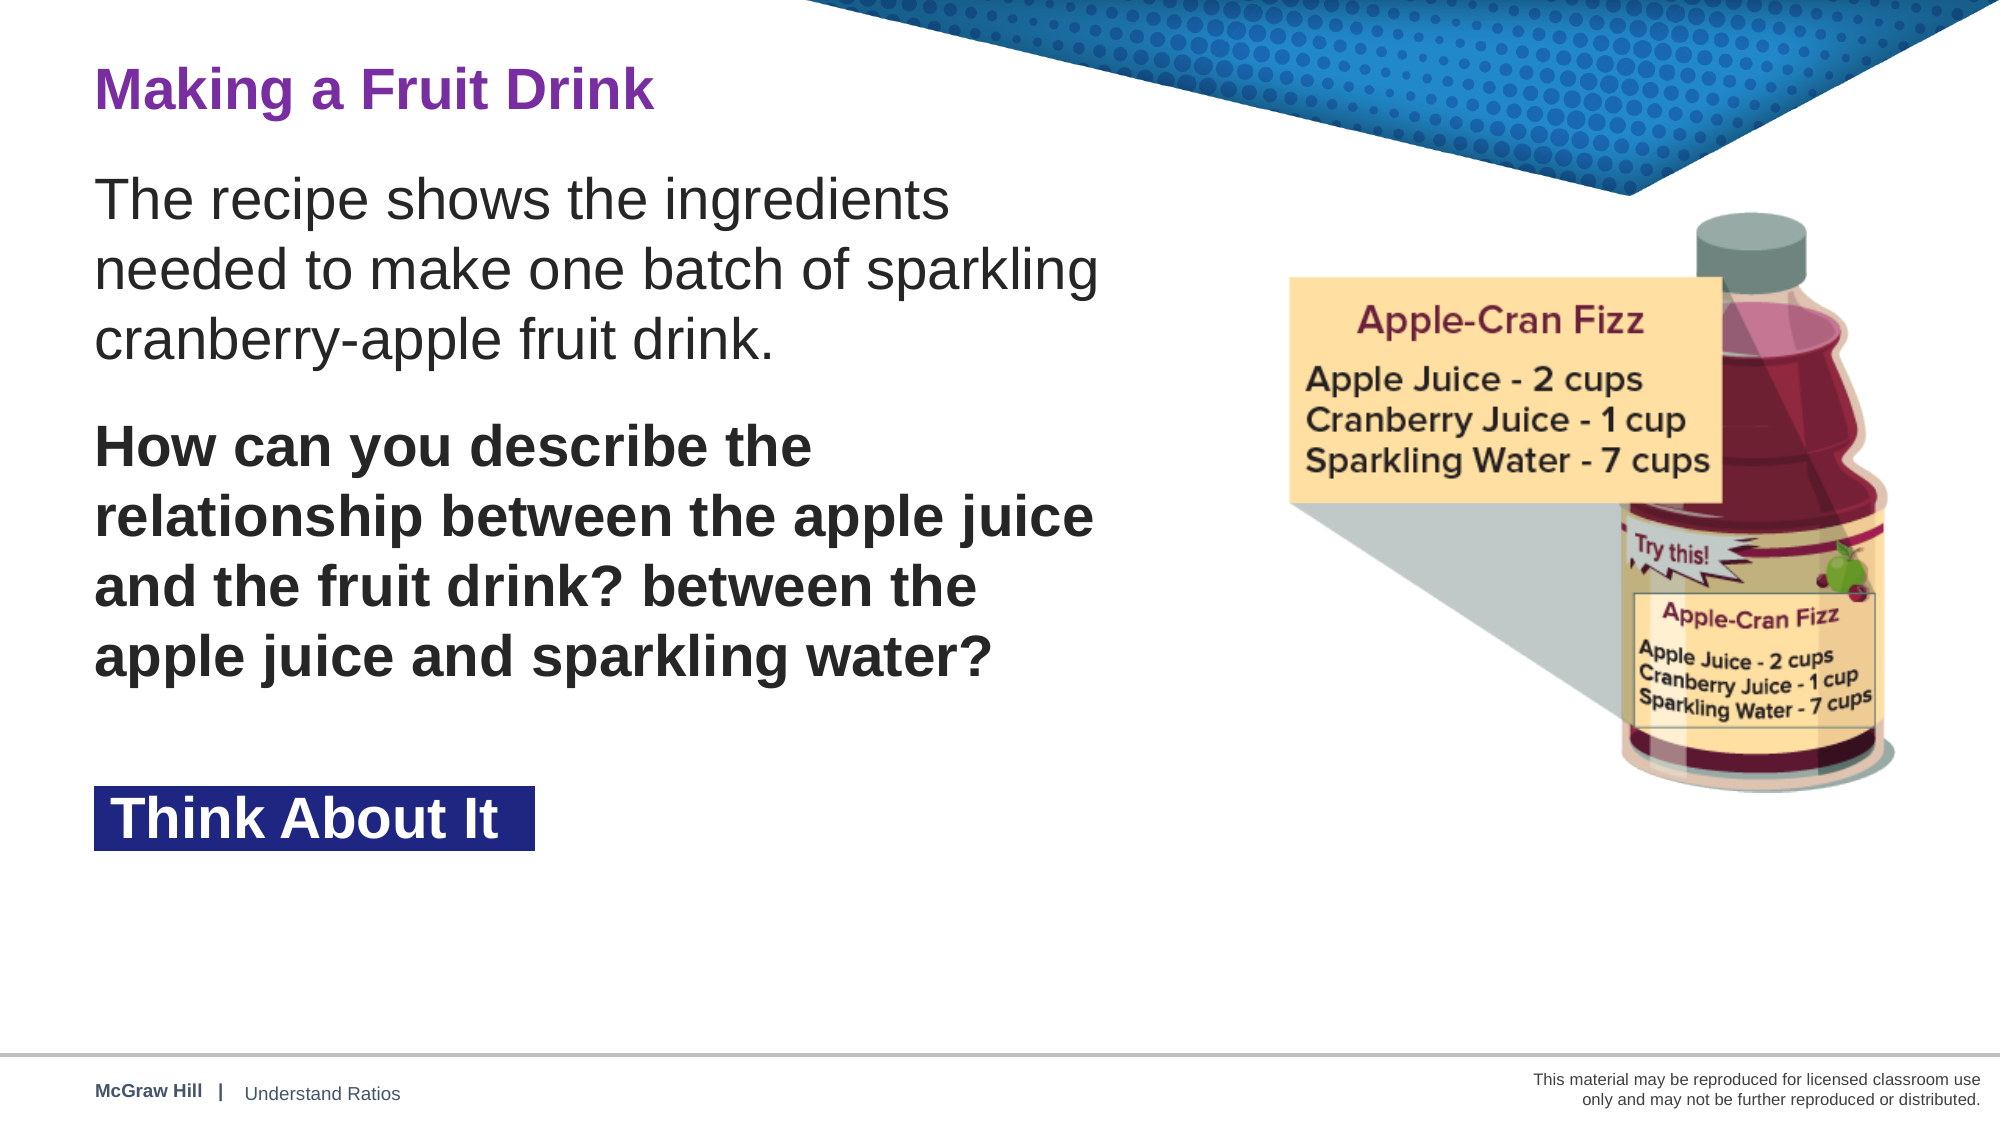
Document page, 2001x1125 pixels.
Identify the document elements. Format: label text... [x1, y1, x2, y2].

text_box Think About It: [79, 772, 912, 1048]
picture [1287, 210, 1899, 794]
text_box The recipe shows the ingredients needed to make one batch of sparkling cranberry-apple fruit drink. How can you describe the relationship between the apple juice and the fruit drink? between the apple juice and sparkling water? [79, 153, 1124, 700]
picture [803, 0, 2000, 196]
text_box Making a Fruit Drink [79, 51, 720, 153]
